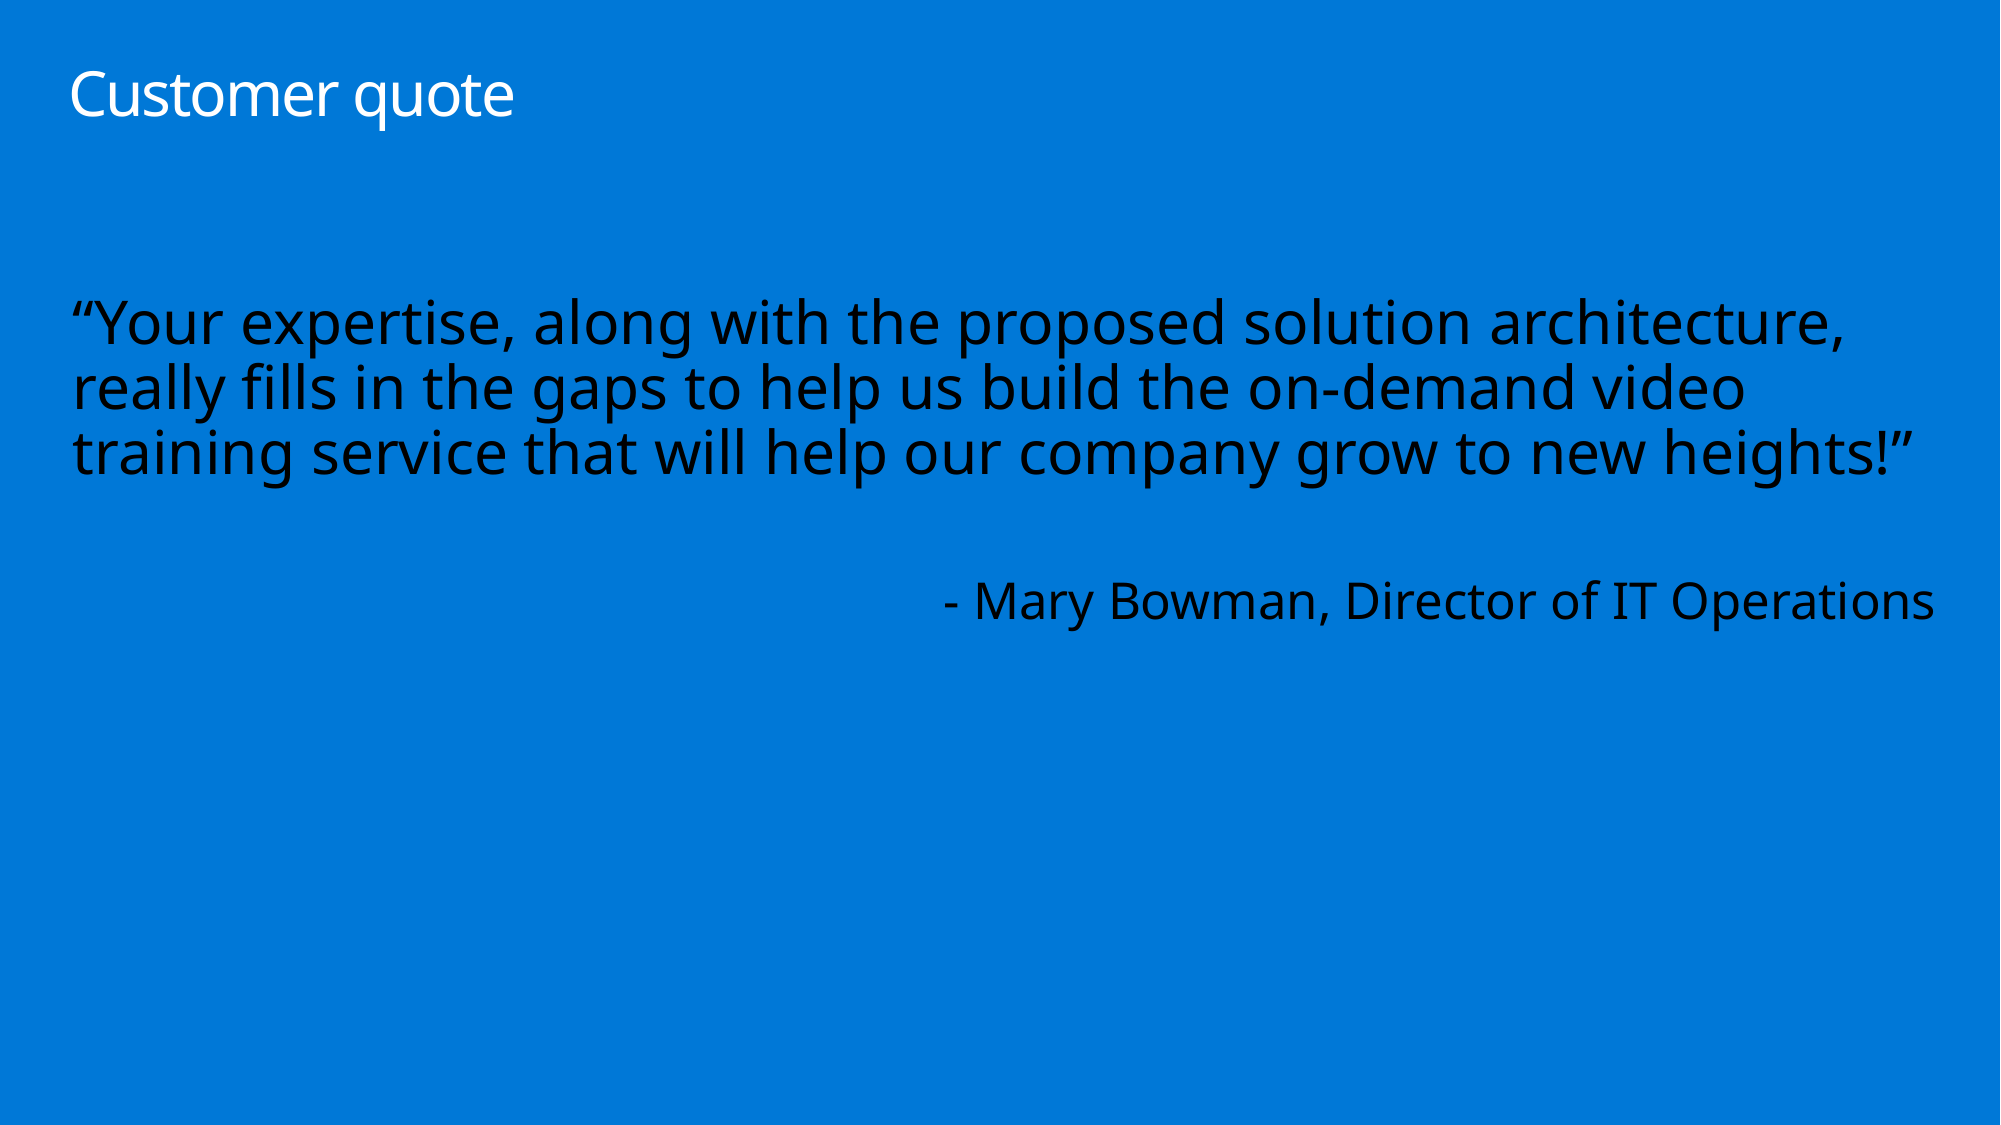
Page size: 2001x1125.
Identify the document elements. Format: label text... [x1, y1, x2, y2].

list “Your expertise, along with the proposed solution architecture, really fills in the gaps to help us build the on-demand video training service that will help our company grow to new heights!” - Mary Bowman, Director of IT Operations [49, 277, 1961, 690]
title Customer quote [44, 47, 1957, 196]
